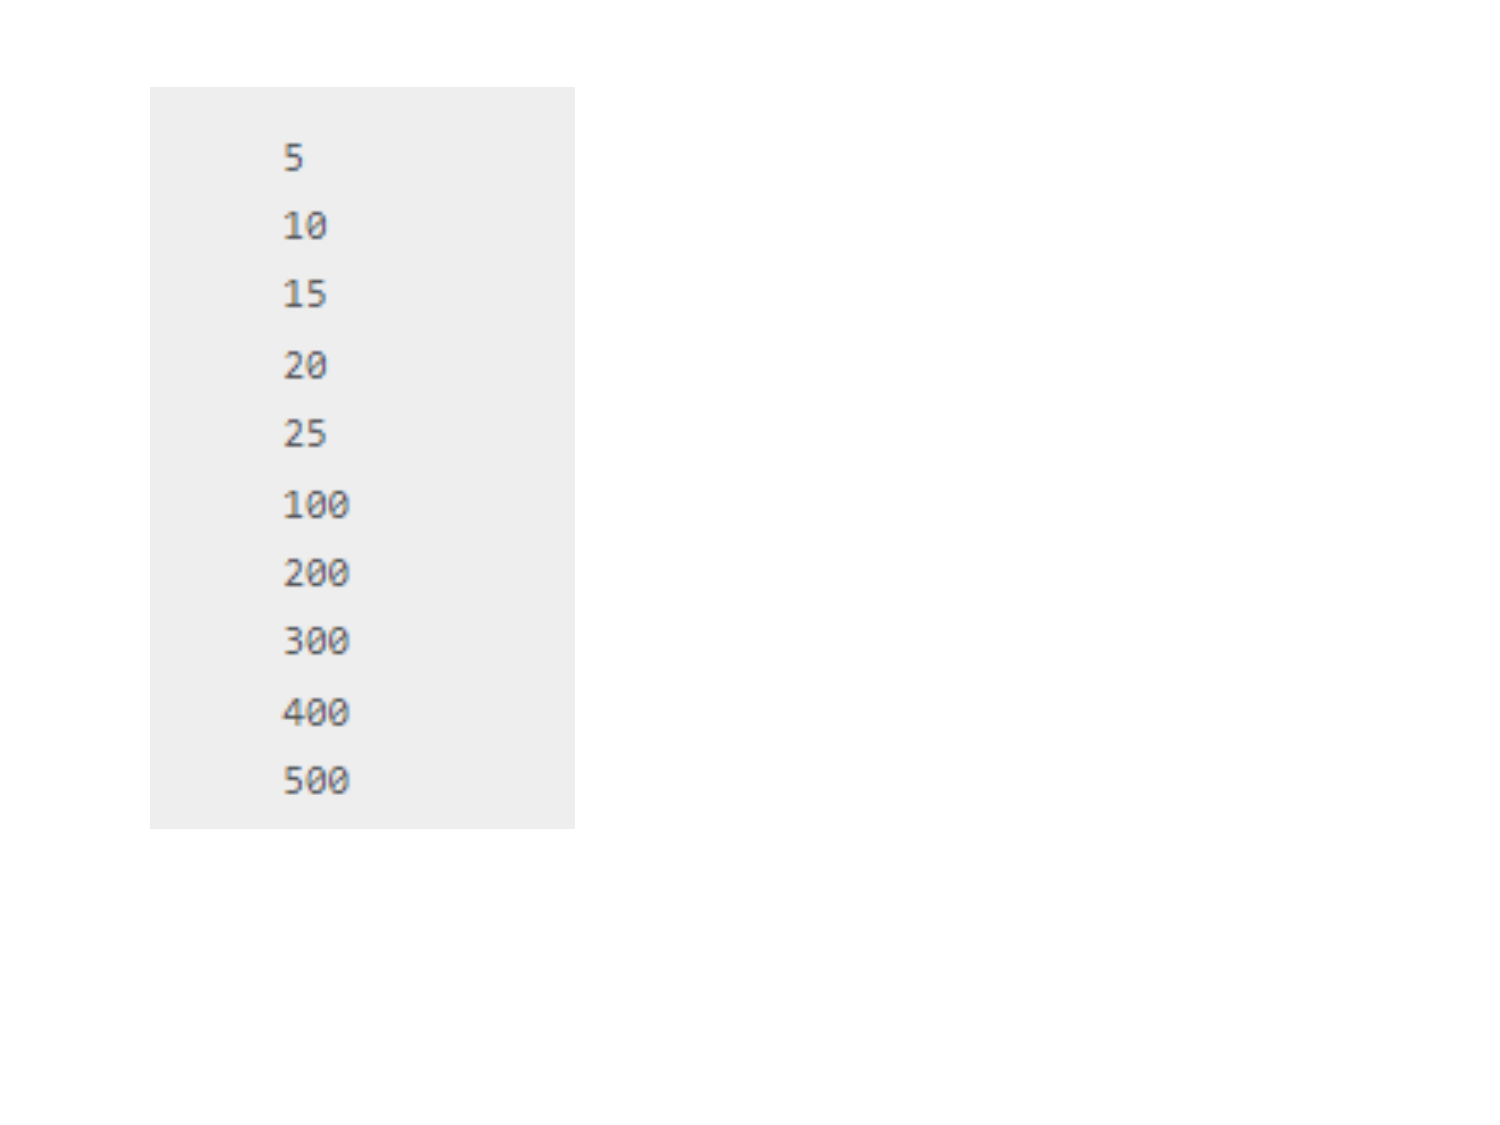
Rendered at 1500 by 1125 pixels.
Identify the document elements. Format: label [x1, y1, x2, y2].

picture [149, 87, 576, 829]
